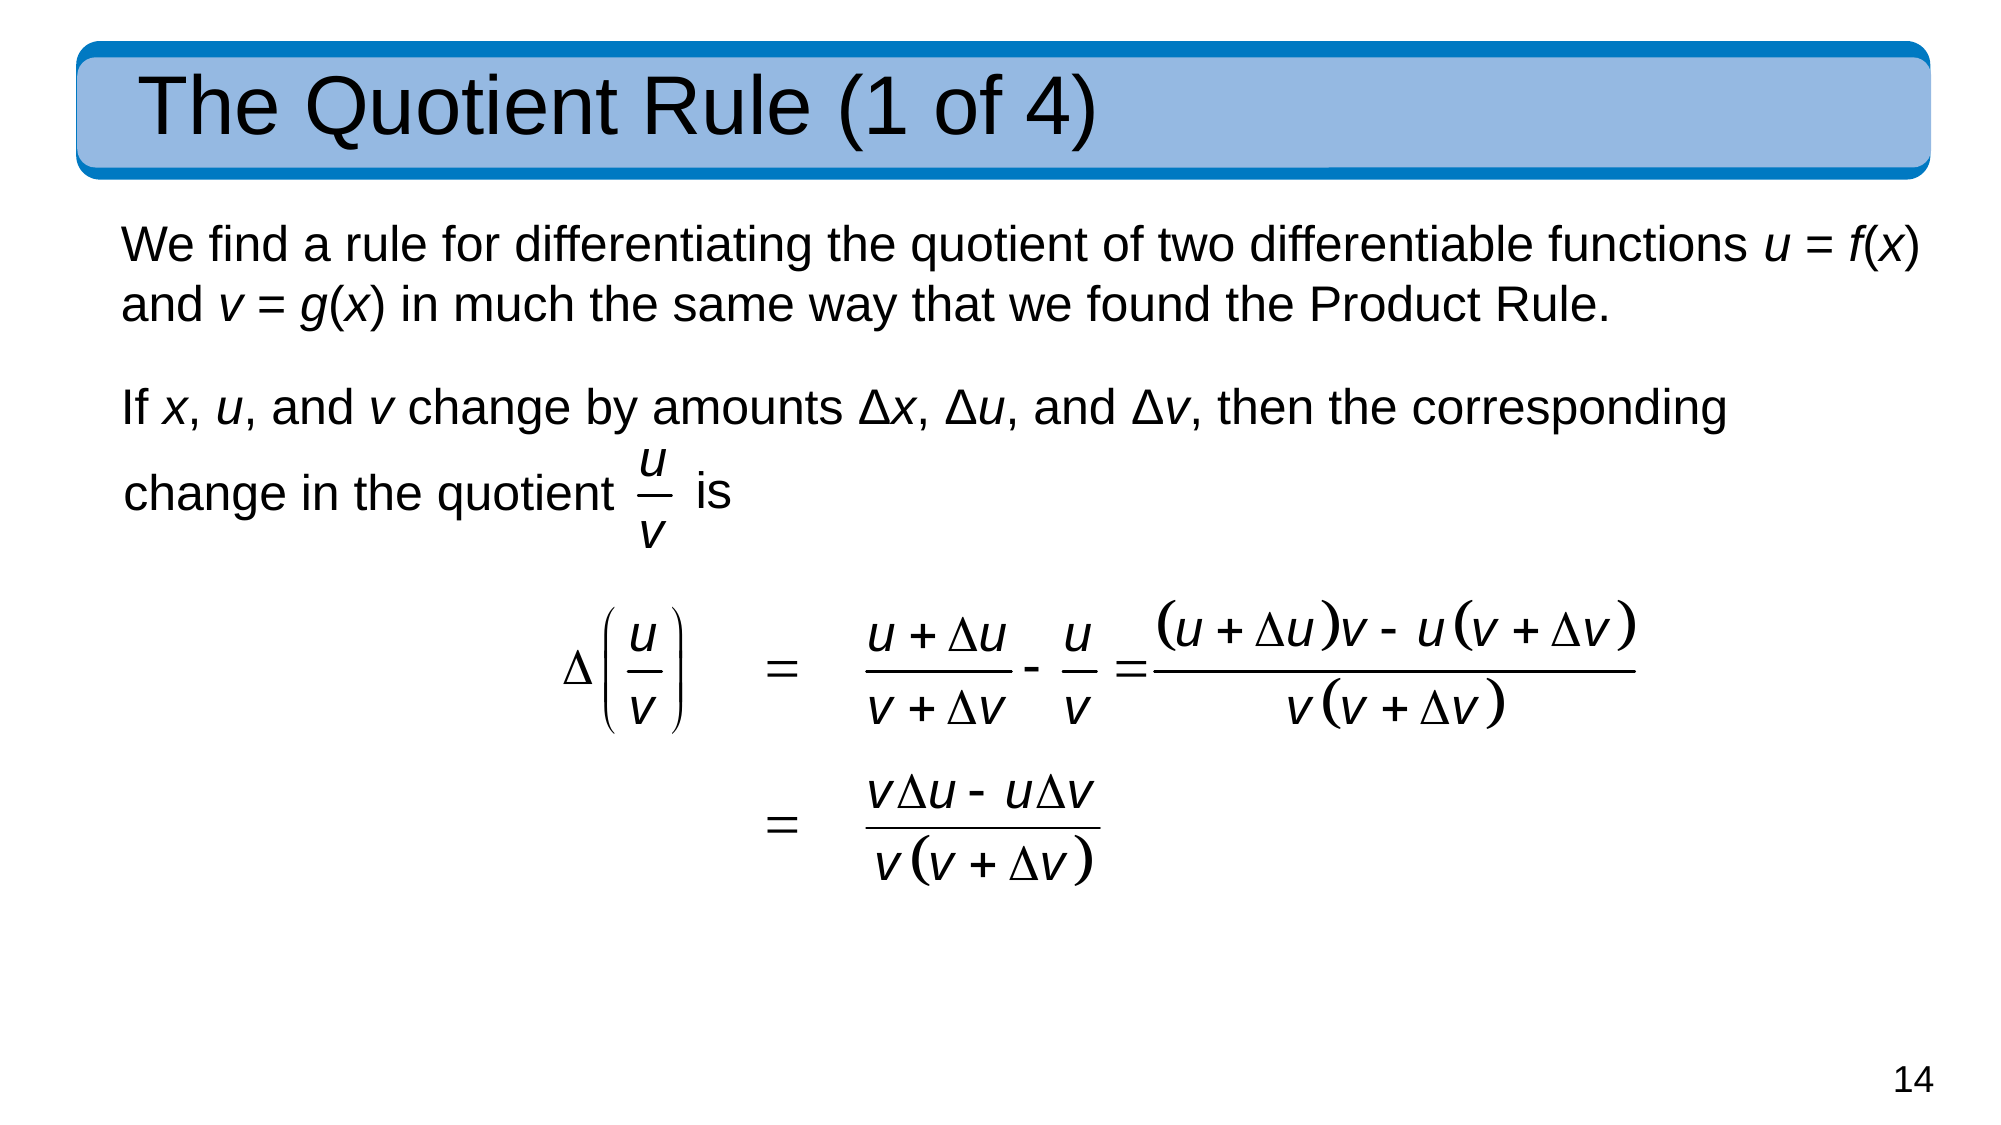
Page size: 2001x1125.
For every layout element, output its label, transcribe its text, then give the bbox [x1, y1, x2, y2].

list If x, u, and v change by amounts Δx, Δu, and Δv, then the corresponding [120, 381, 1879, 436]
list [559, 596, 1641, 905]
list change in the quotient [123, 467, 629, 524]
title The Quotient Rule (1 of 4) [138, 62, 1863, 173]
list We find a rule for differentiating the quotient of two differentiable functions u = f(x) and v = g(x) in much the same way that we found the Product Rule. [120, 211, 1931, 334]
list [633, 431, 736, 554]
